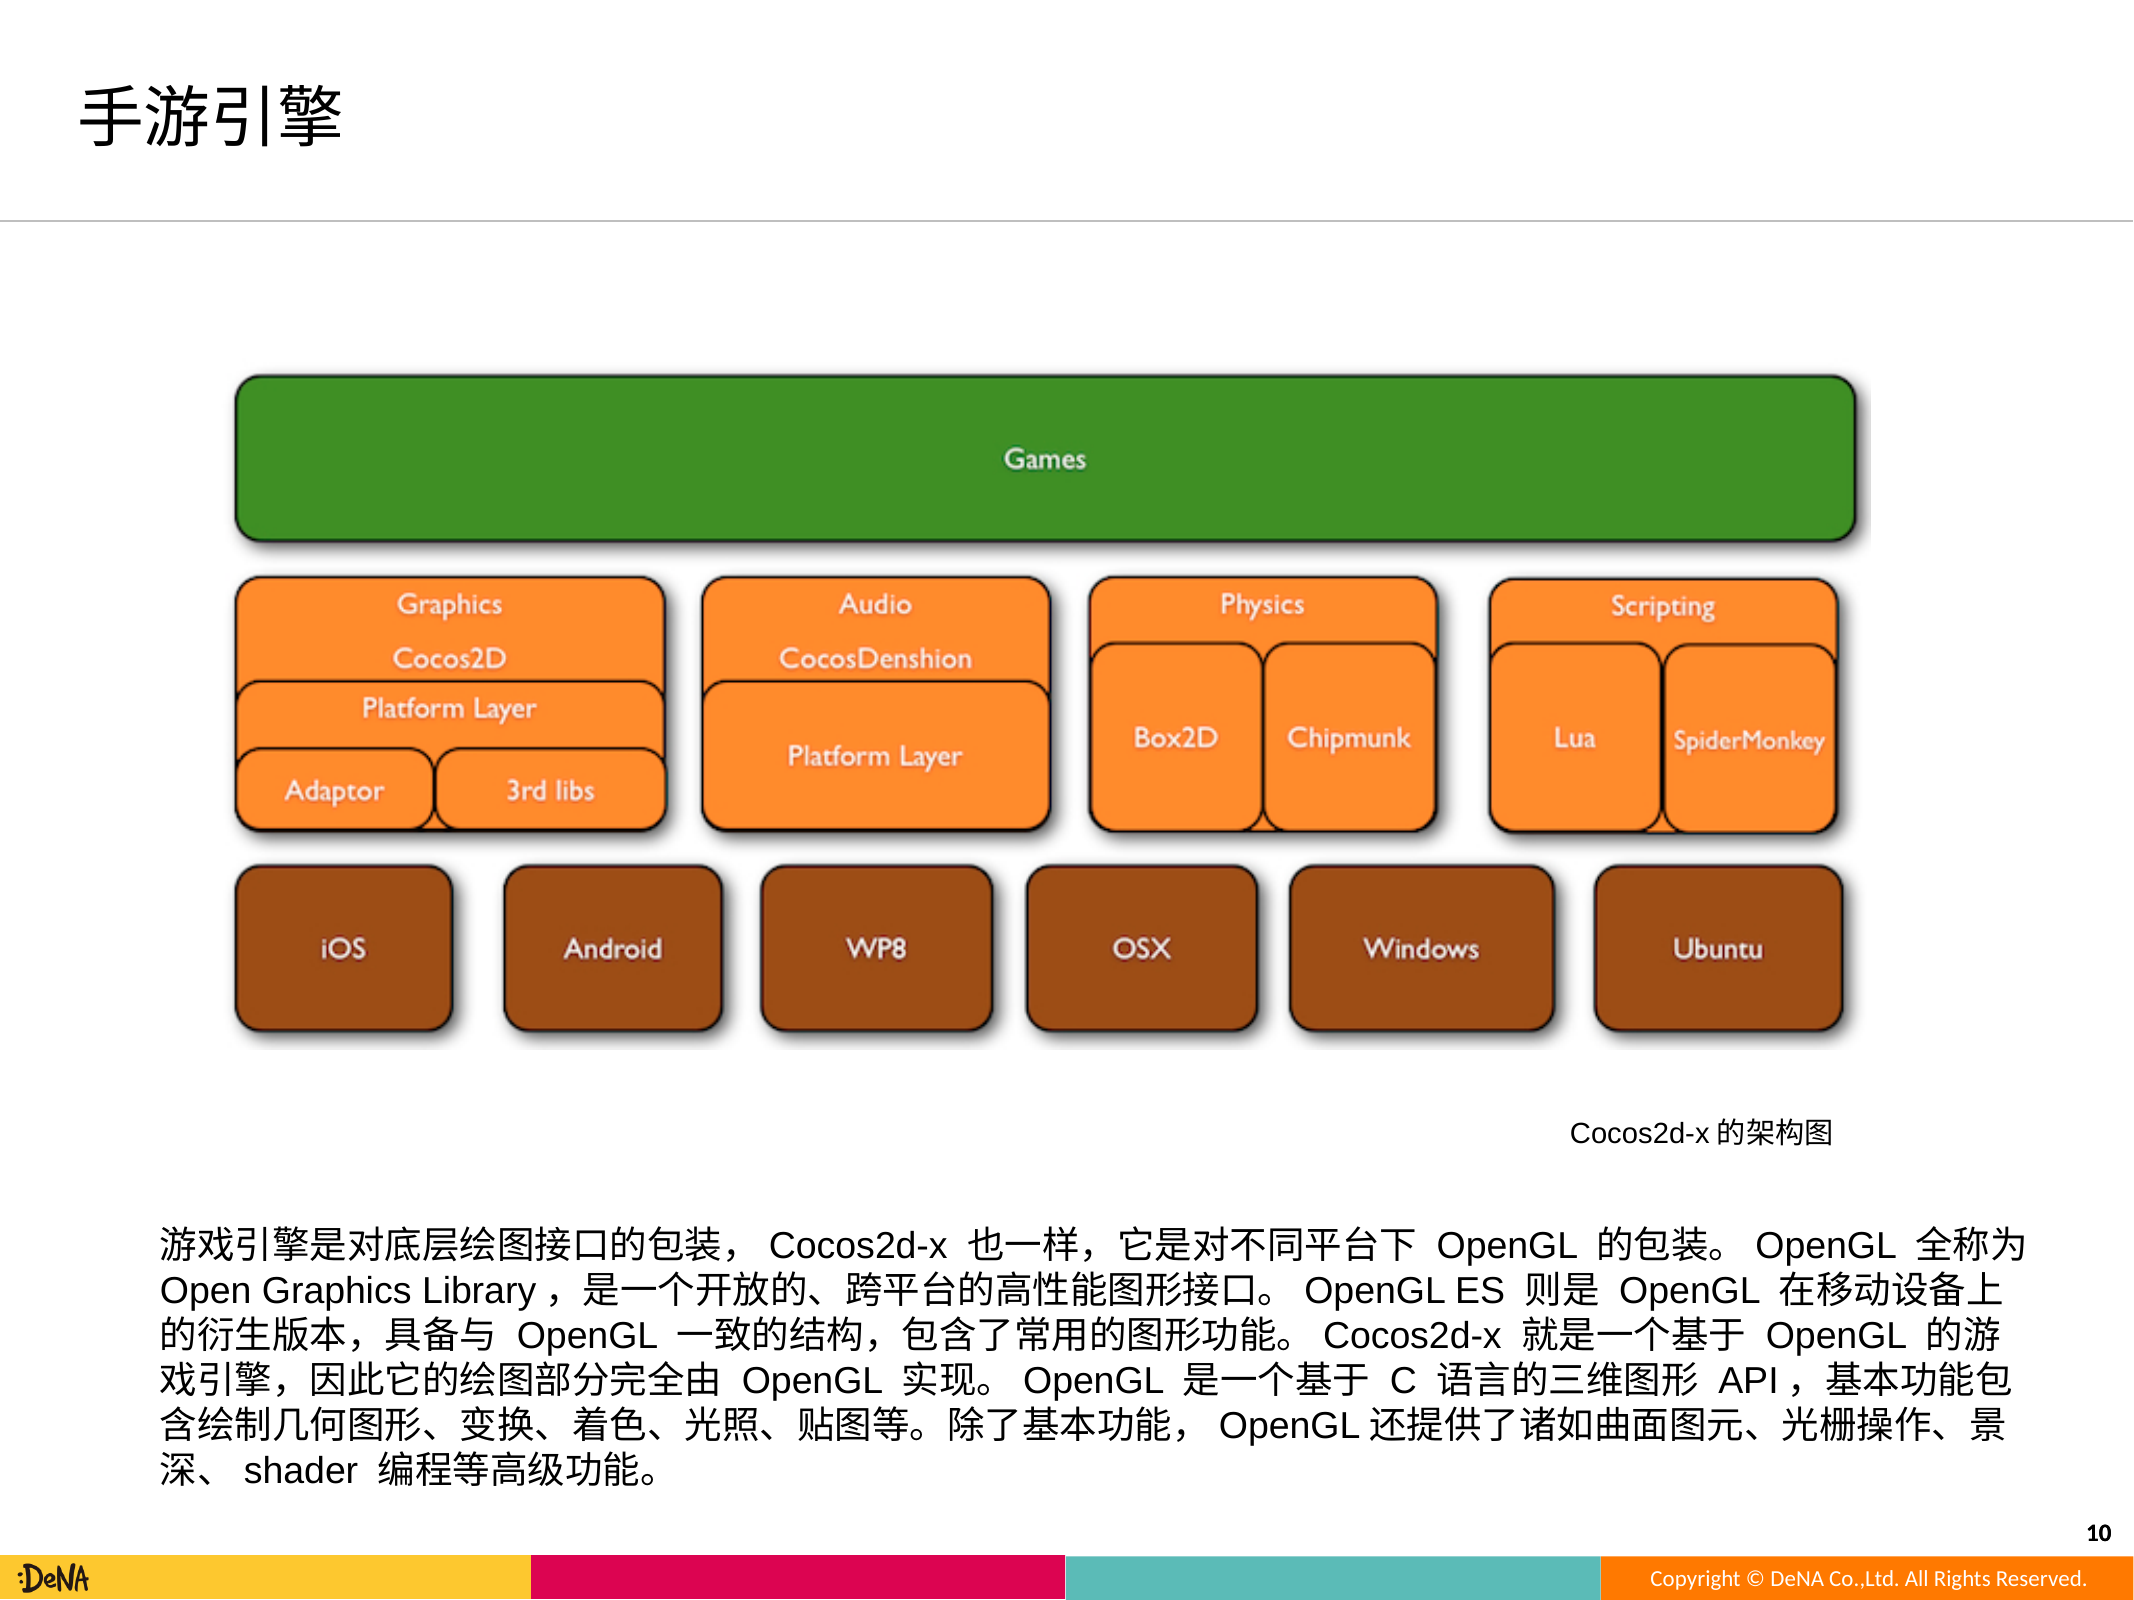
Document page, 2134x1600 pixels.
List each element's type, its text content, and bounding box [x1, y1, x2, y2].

text_box 游戏引擎是对底层绘图接口的包装，Cocos2d-x 也一样，它是对不同平台下 OpenGL 的包装。OpenGL 全称为 Open Graphics Library，是一个开放的、跨平台的高性能图形接口。OpenGL ES 则是 OpenGL 在移动设备上的衍生版本，具备与 OpenGL 一致的结构，包含了常用的图形功能。Cocos2d-x 就是一个基于 OpenGL 的游戏引擎，因此它的绘图部分完全由 OpenGL 实现。OpenGL 是一个基于 C 语言的三维图形 API，基本功能包含绘制几何图形、变换、着色、光照、贴图等。除了基本功能，OpenGL还提供了诸如曲面图元、光栅操作、景深、shader 编程等高级功能。 [145, 1213, 2047, 1499]
text_box 手游引擎 [62, 67, 571, 163]
text_box 10 [2066, 1508, 2127, 1553]
picture [204, 339, 1872, 1050]
text_box Cocos2d-x的架构图 [1555, 1107, 1849, 1157]
picture [17, 1563, 89, 1593]
